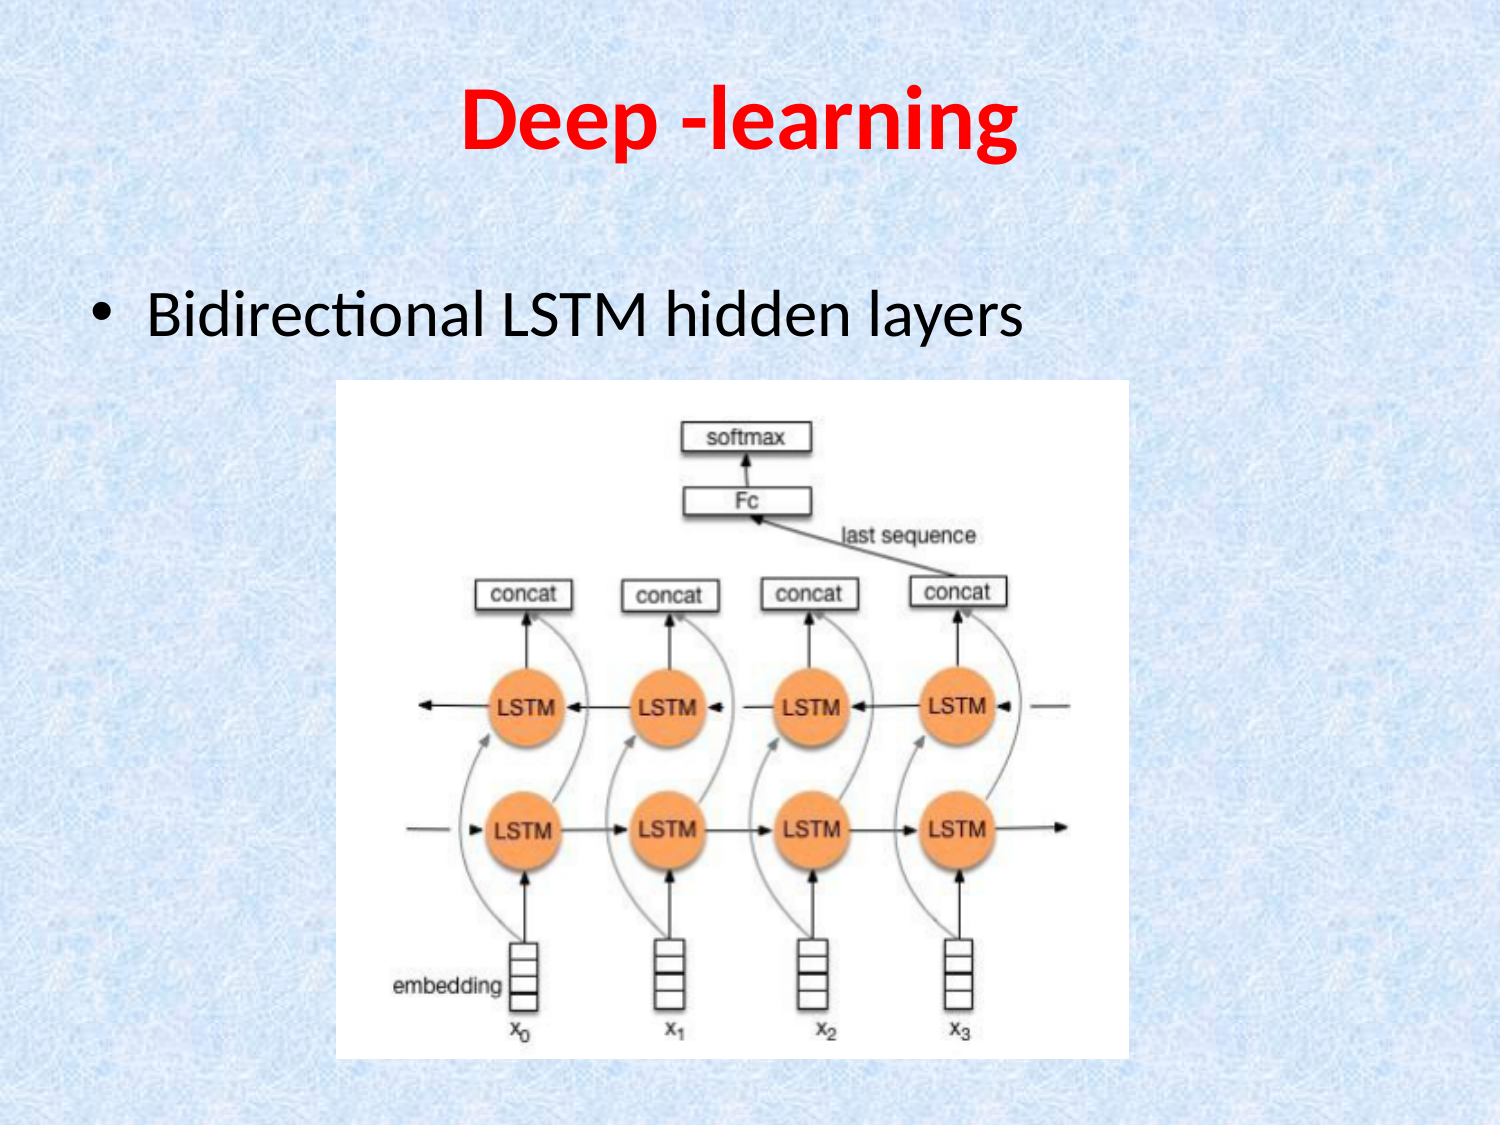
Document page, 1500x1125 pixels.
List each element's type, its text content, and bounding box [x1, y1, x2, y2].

picture [0, 0, 1500, 1125]
list Bidirectional LSTM hidden layers [75, 262, 1425, 1005]
title Deep -learning [64, 19, 1415, 207]
